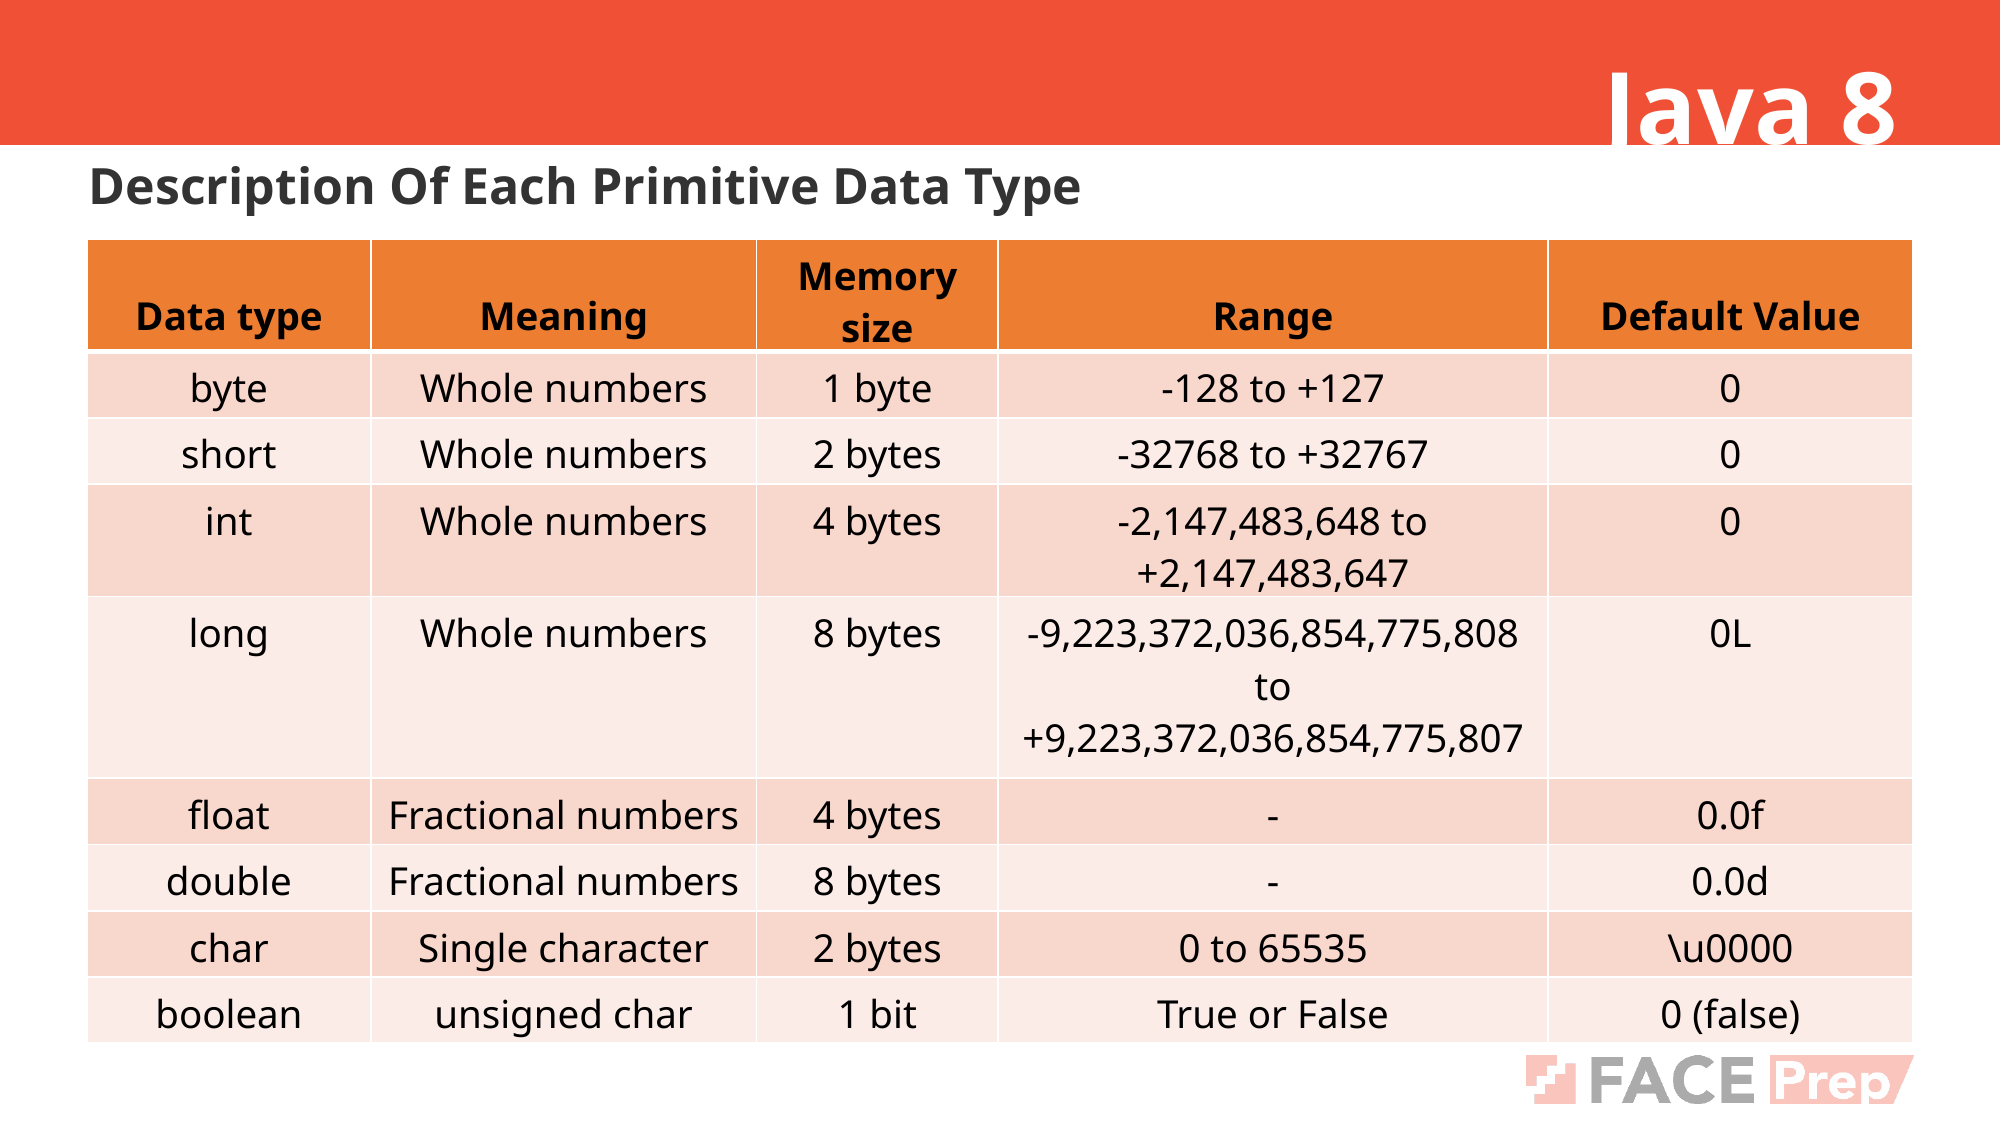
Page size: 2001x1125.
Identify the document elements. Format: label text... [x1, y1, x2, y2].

table_cell 1 byte [757, 354, 997, 417]
table_cell 0.0f [1549, 779, 1912, 844]
text_box Java 8 [638, 37, 1914, 173]
table_cell \u0000 [1549, 912, 1912, 976]
text_box [0, 0, 2000, 145]
table_cell long [88, 597, 370, 777]
table_cell short [88, 419, 370, 483]
table_cell 2 bytes [757, 912, 997, 976]
text_box Description Of Each Primitive Data Type [73, 147, 1864, 223]
table_cell float [88, 779, 370, 844]
table_cell unsigned char [372, 978, 756, 1042]
table_cell -32768 to +32767 [999, 419, 1547, 483]
table_cell -128 to +127 [999, 354, 1547, 417]
table_header Default Value [1549, 240, 1912, 349]
table_cell 0L [1549, 597, 1912, 777]
table_cell 8 bytes [757, 845, 997, 910]
table_cell boolean [88, 978, 370, 1042]
table_cell Whole numbers [372, 419, 756, 483]
table_cell 0 [1549, 354, 1912, 417]
table_cell 0 to 65535 [999, 912, 1547, 976]
table_cell 4 bytes [757, 485, 997, 596]
table_cell 0 (false) [1549, 978, 1912, 1042]
table_cell 2 bytes [757, 419, 997, 483]
table_cell 0.0d [1549, 845, 1912, 910]
table_cell - [999, 779, 1547, 844]
table_cell int [88, 485, 370, 596]
table_cell Single character [372, 912, 756, 976]
table_cell Whole numbers [372, 485, 756, 596]
table_cell Fractional numbers [372, 845, 756, 910]
table_cell Whole numbers [372, 597, 756, 777]
table_header Memory size [757, 240, 997, 349]
table_cell 0 [1549, 485, 1912, 596]
table_cell 0 [1549, 419, 1912, 483]
table_cell Fractional numbers [372, 779, 756, 844]
table_cell Whole numbers [372, 354, 756, 417]
table_cell - [999, 845, 1547, 910]
picture [1526, 1054, 1914, 1105]
table_cell byte [88, 354, 370, 417]
table_header Data type [88, 240, 370, 349]
table_cell True or False [999, 978, 1547, 1042]
table_cell 8 bytes [757, 597, 997, 777]
table_cell 1 bit [757, 978, 997, 1042]
table_cell -9,223,372,036,854,775,808 to +9,223,372,036,854,775,807 [999, 597, 1547, 777]
table_cell double [88, 845, 370, 910]
table_cell char [88, 912, 370, 976]
table_header Meaning [372, 240, 756, 349]
table_cell 4 bytes [757, 779, 997, 844]
table_cell -2,147,483,648 to +2,147,483,647 [999, 485, 1547, 596]
table_header Range [999, 240, 1547, 349]
